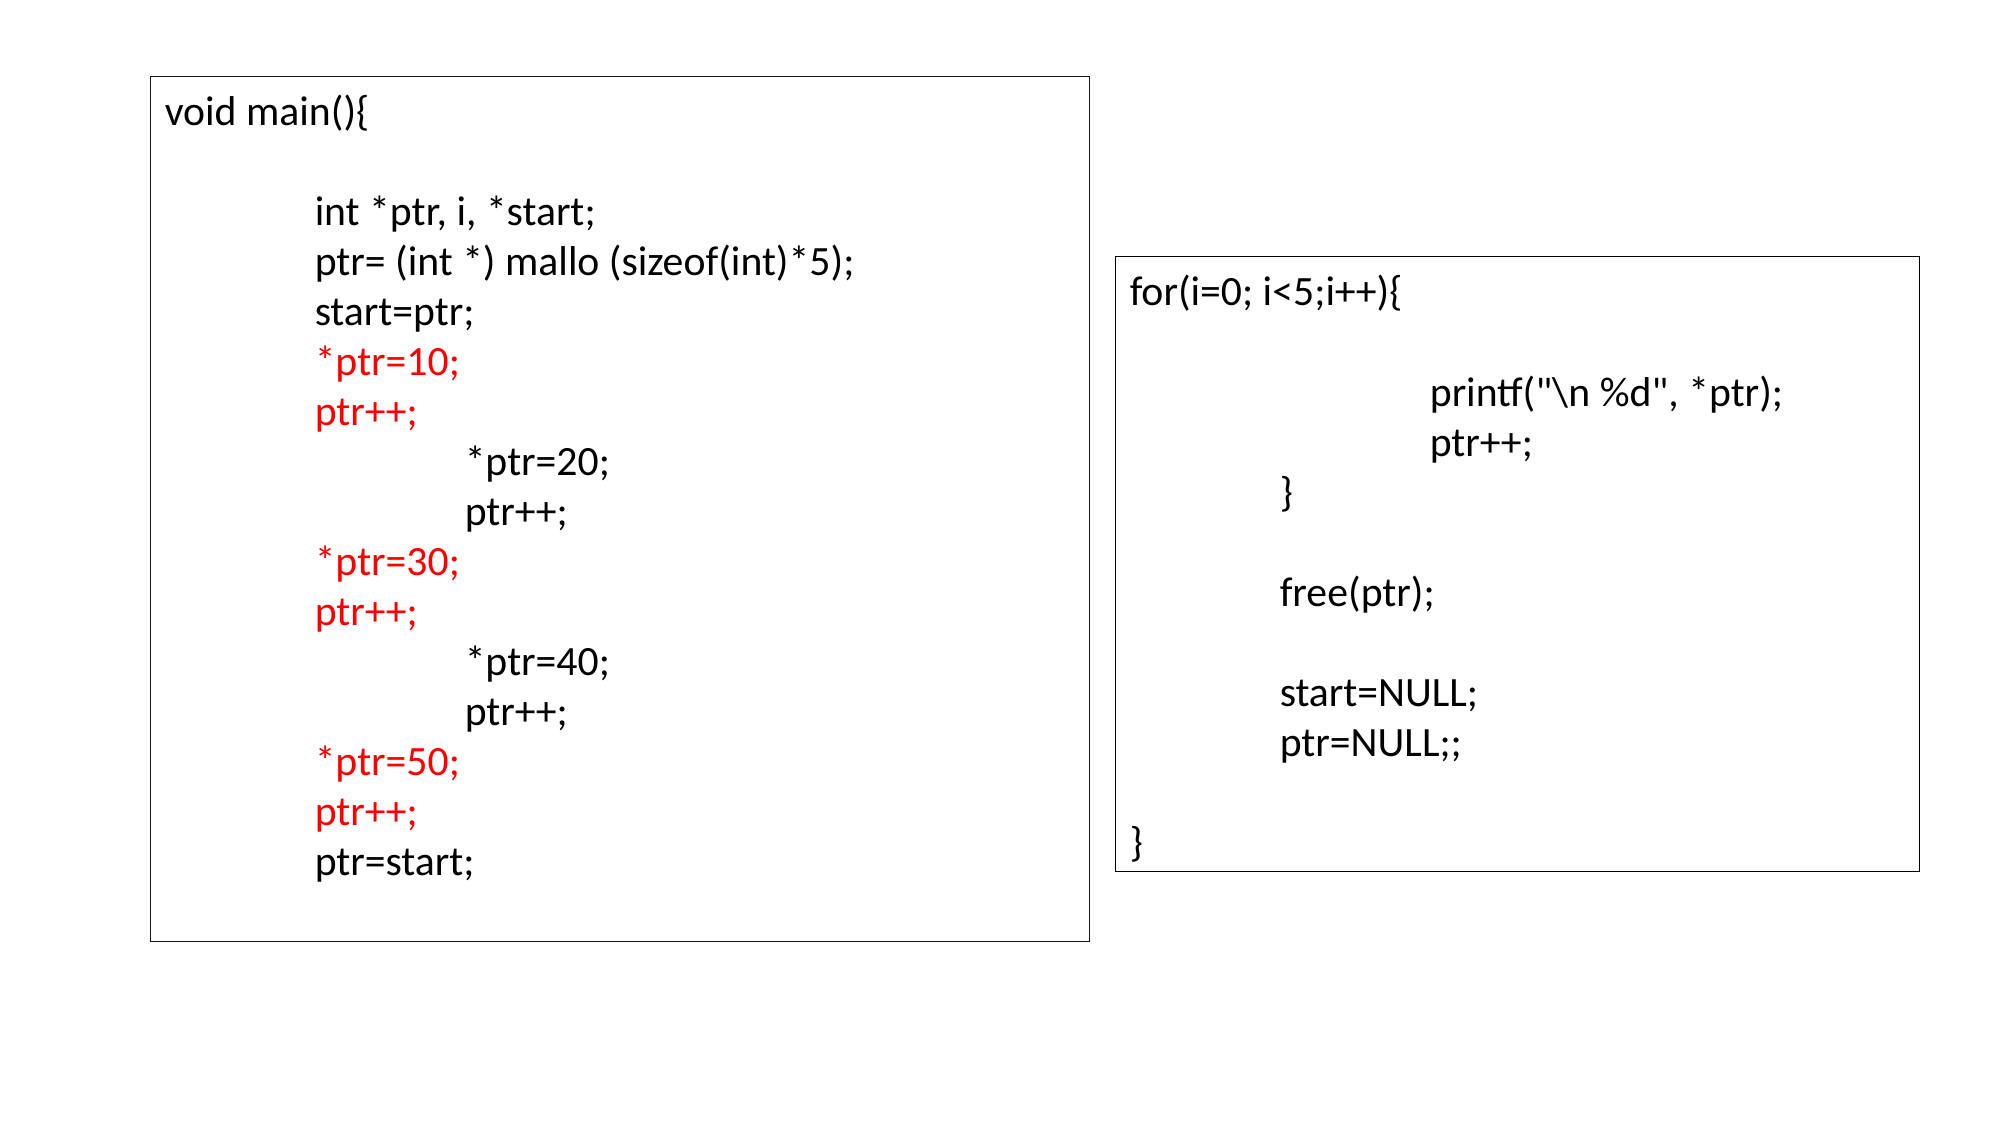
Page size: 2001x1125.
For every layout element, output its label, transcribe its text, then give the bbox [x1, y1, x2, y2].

text_box void main(){ int *ptr, i, *start; ptr= (int *) mallo (sizeof(int)*5); start=ptr; *ptr=10; ptr++; *ptr=20; ptr++; *ptr=30; ptr++; *ptr=40; ptr++; *ptr=50; ptr++; ptr=start; [150, 76, 1090, 942]
text_box for(i=0; i<5;i++){ printf("\n %d", *ptr); ptr++; } free(ptr); start=NULL; ptr=NULL;; } [1115, 256, 1920, 872]
